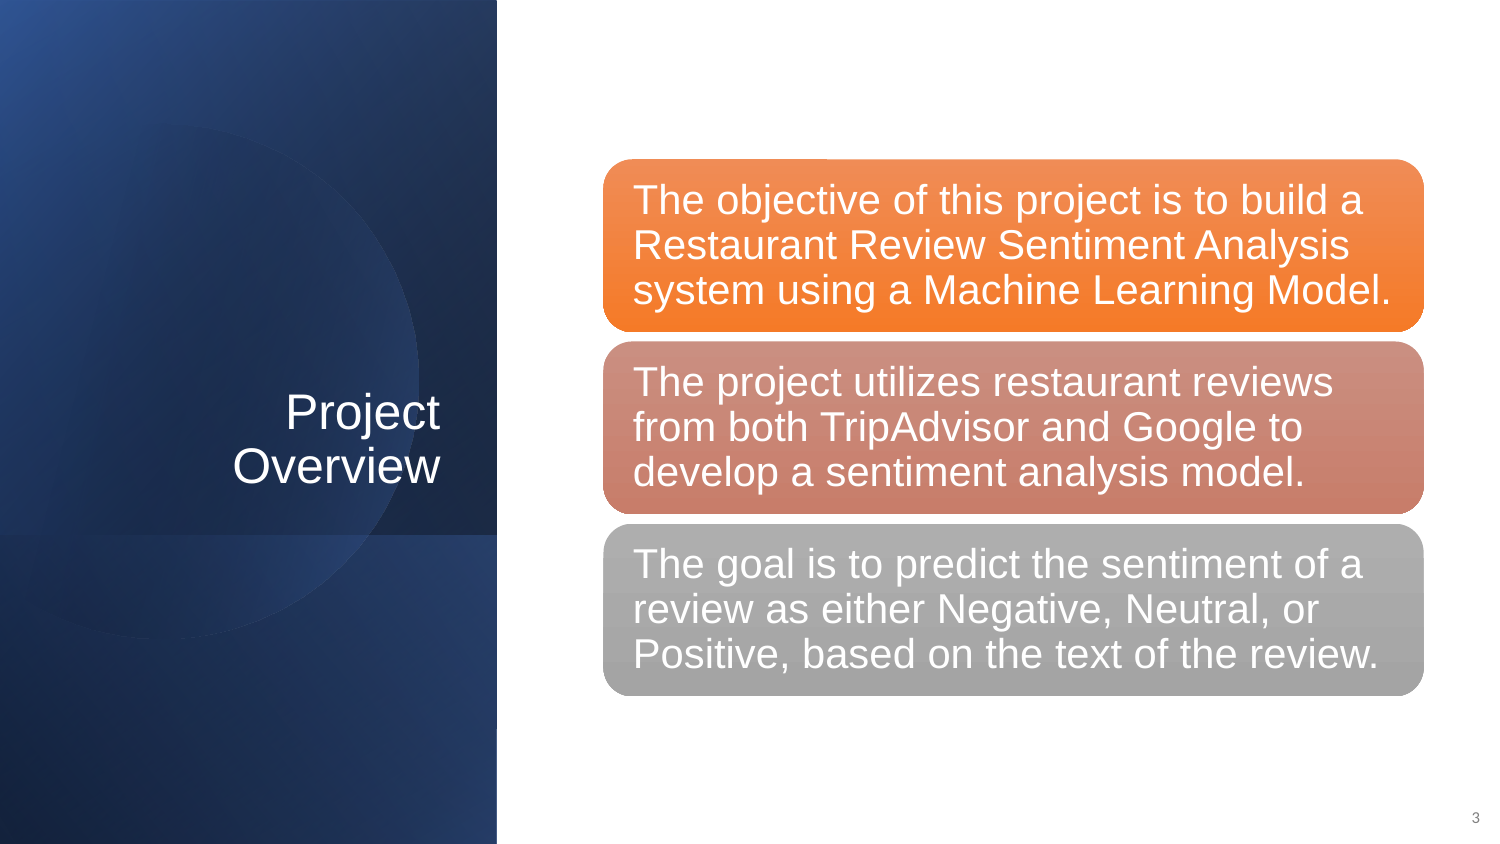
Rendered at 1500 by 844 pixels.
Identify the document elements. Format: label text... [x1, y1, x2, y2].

title Project Overview [72, 207, 456, 502]
text_box [0, 0, 498, 844]
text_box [603, 92, 1424, 764]
text_box [498, 0, 1500, 844]
slide_number 3 [1440, 794, 1496, 840]
